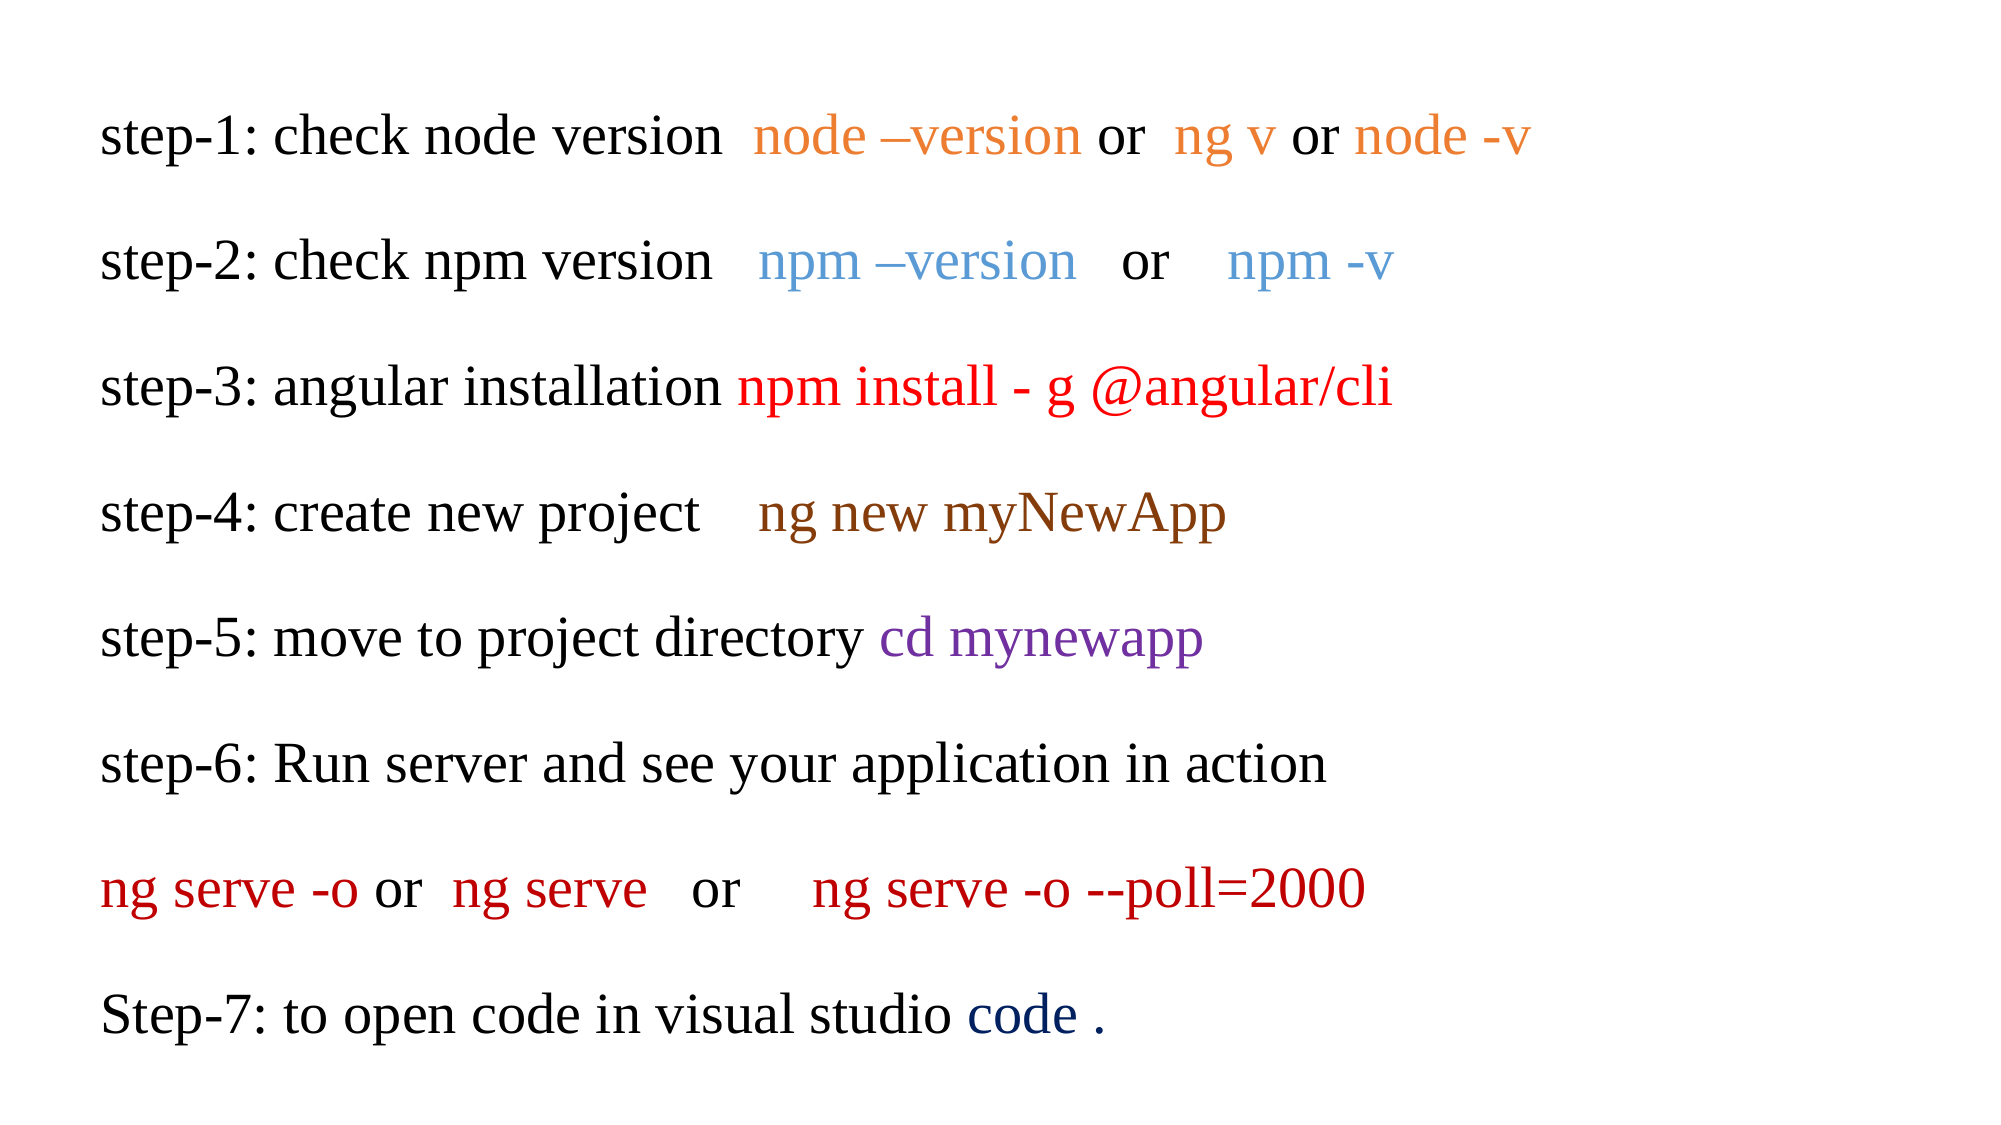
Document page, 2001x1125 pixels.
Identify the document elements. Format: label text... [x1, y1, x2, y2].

list step-1: check node version node –version or ng v or node -v step-2: check npm version npm –version or npm -v step-3: angular installation npm install - g @angular/cli step-4: create new project ng new myNewApp step-5: move to project directory cd mynewapp step-6: Run server and see your application in action ng serve -o or ng serve or ng serve -o --poll=2000 Step-7: to open code in visual studio code . [85, 53, 1979, 1095]
